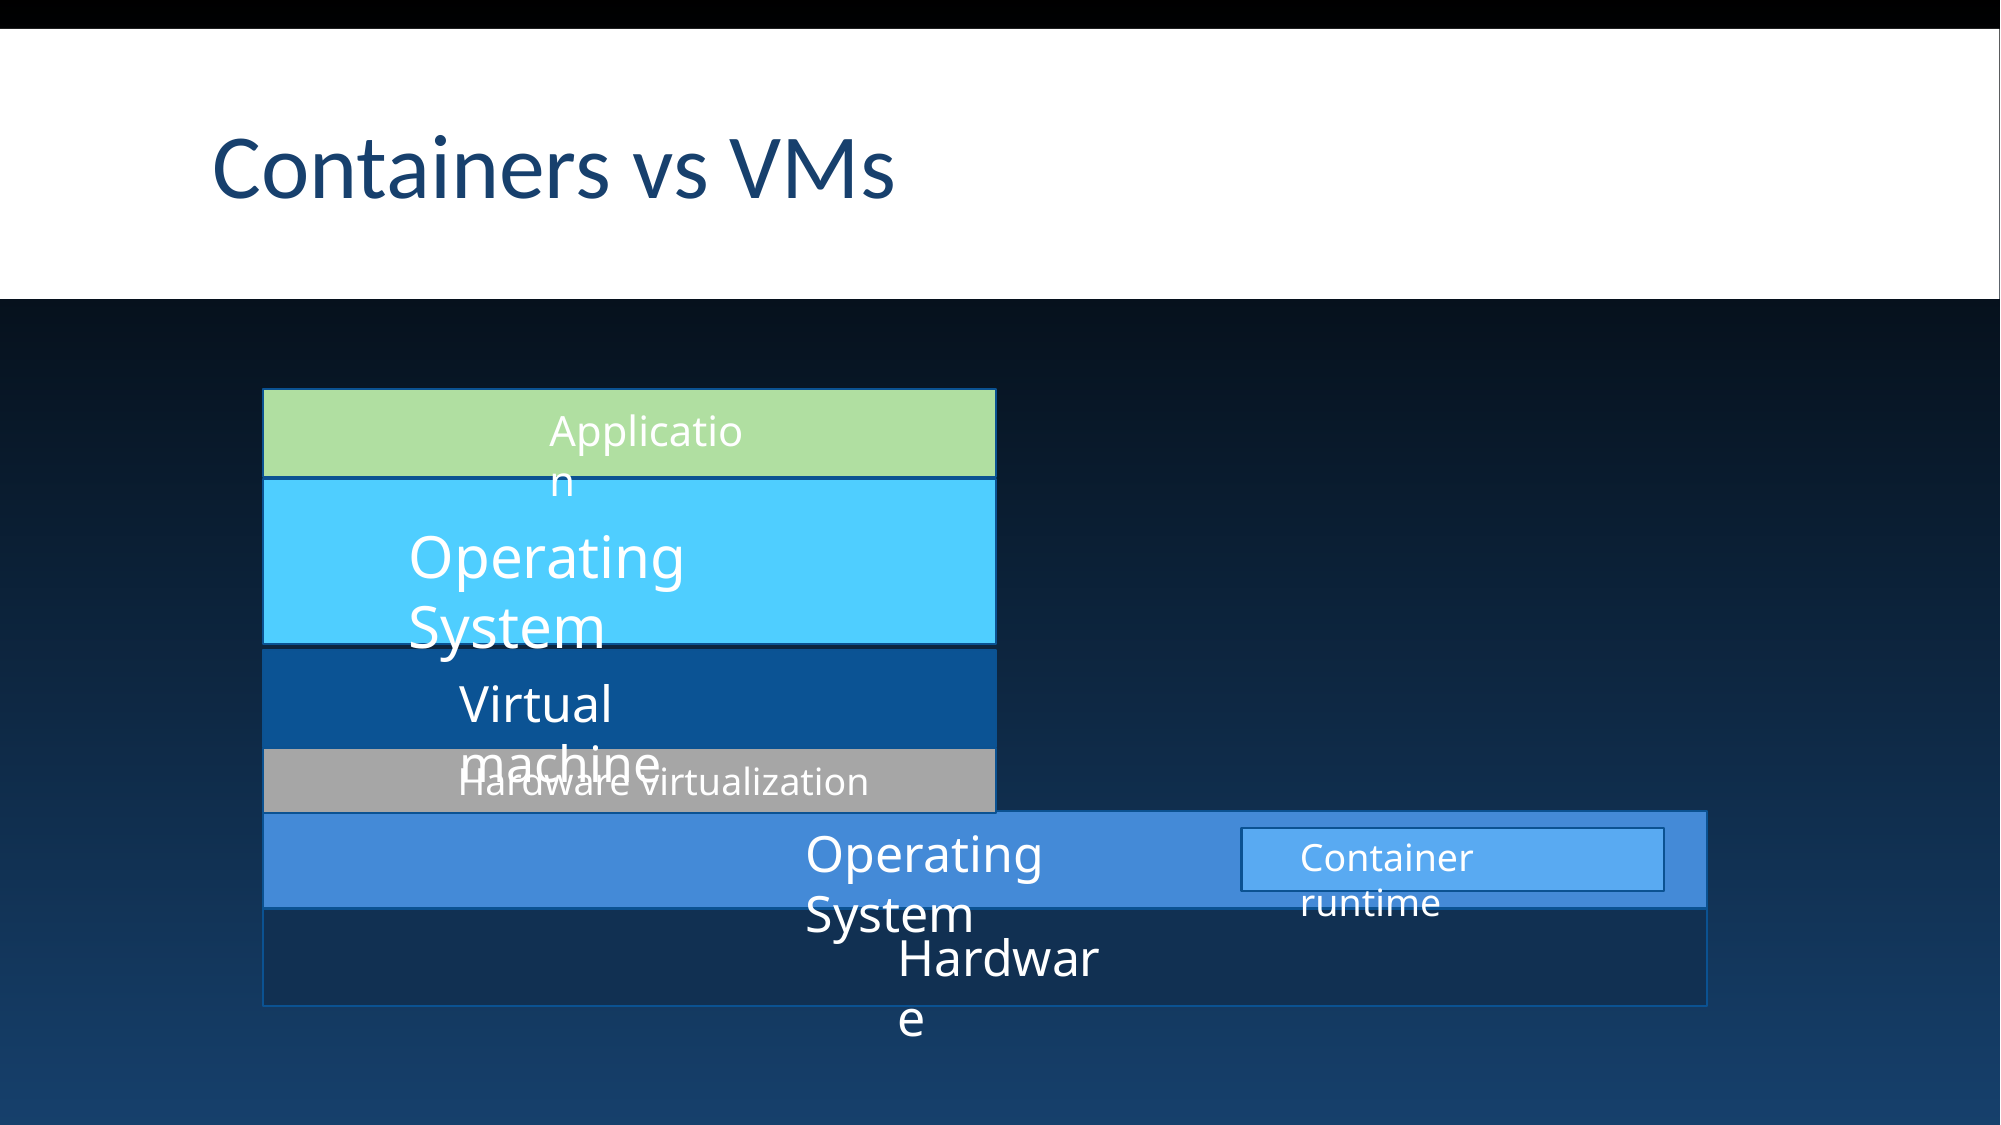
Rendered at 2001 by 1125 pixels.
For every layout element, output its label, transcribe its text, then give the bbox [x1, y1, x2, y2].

text_box [771, 478, 997, 645]
text_box [262, 388, 997, 478]
text_box Virtual machine [445, 668, 814, 801]
text_box [997, 810, 1708, 910]
text_box [814, 649, 997, 748]
text_box Container runtime [1285, 826, 1621, 932]
text_box [262, 649, 445, 748]
text_box Operating System [394, 512, 912, 668]
text_box Application [534, 397, 771, 512]
text_box Hardware virtualization [442, 750, 987, 810]
text_box [1240, 827, 1285, 892]
title Containers vs VMs [197, 46, 1803, 295]
text_box Operating System [791, 814, 1209, 950]
text_box Hardware [882, 950, 1117, 1055]
text_box [1621, 827, 1665, 892]
text_box [262, 814, 791, 910]
text_box [262, 748, 997, 814]
text_box [1117, 910, 1708, 1007]
text_box [262, 910, 882, 1007]
text_box [262, 478, 534, 645]
